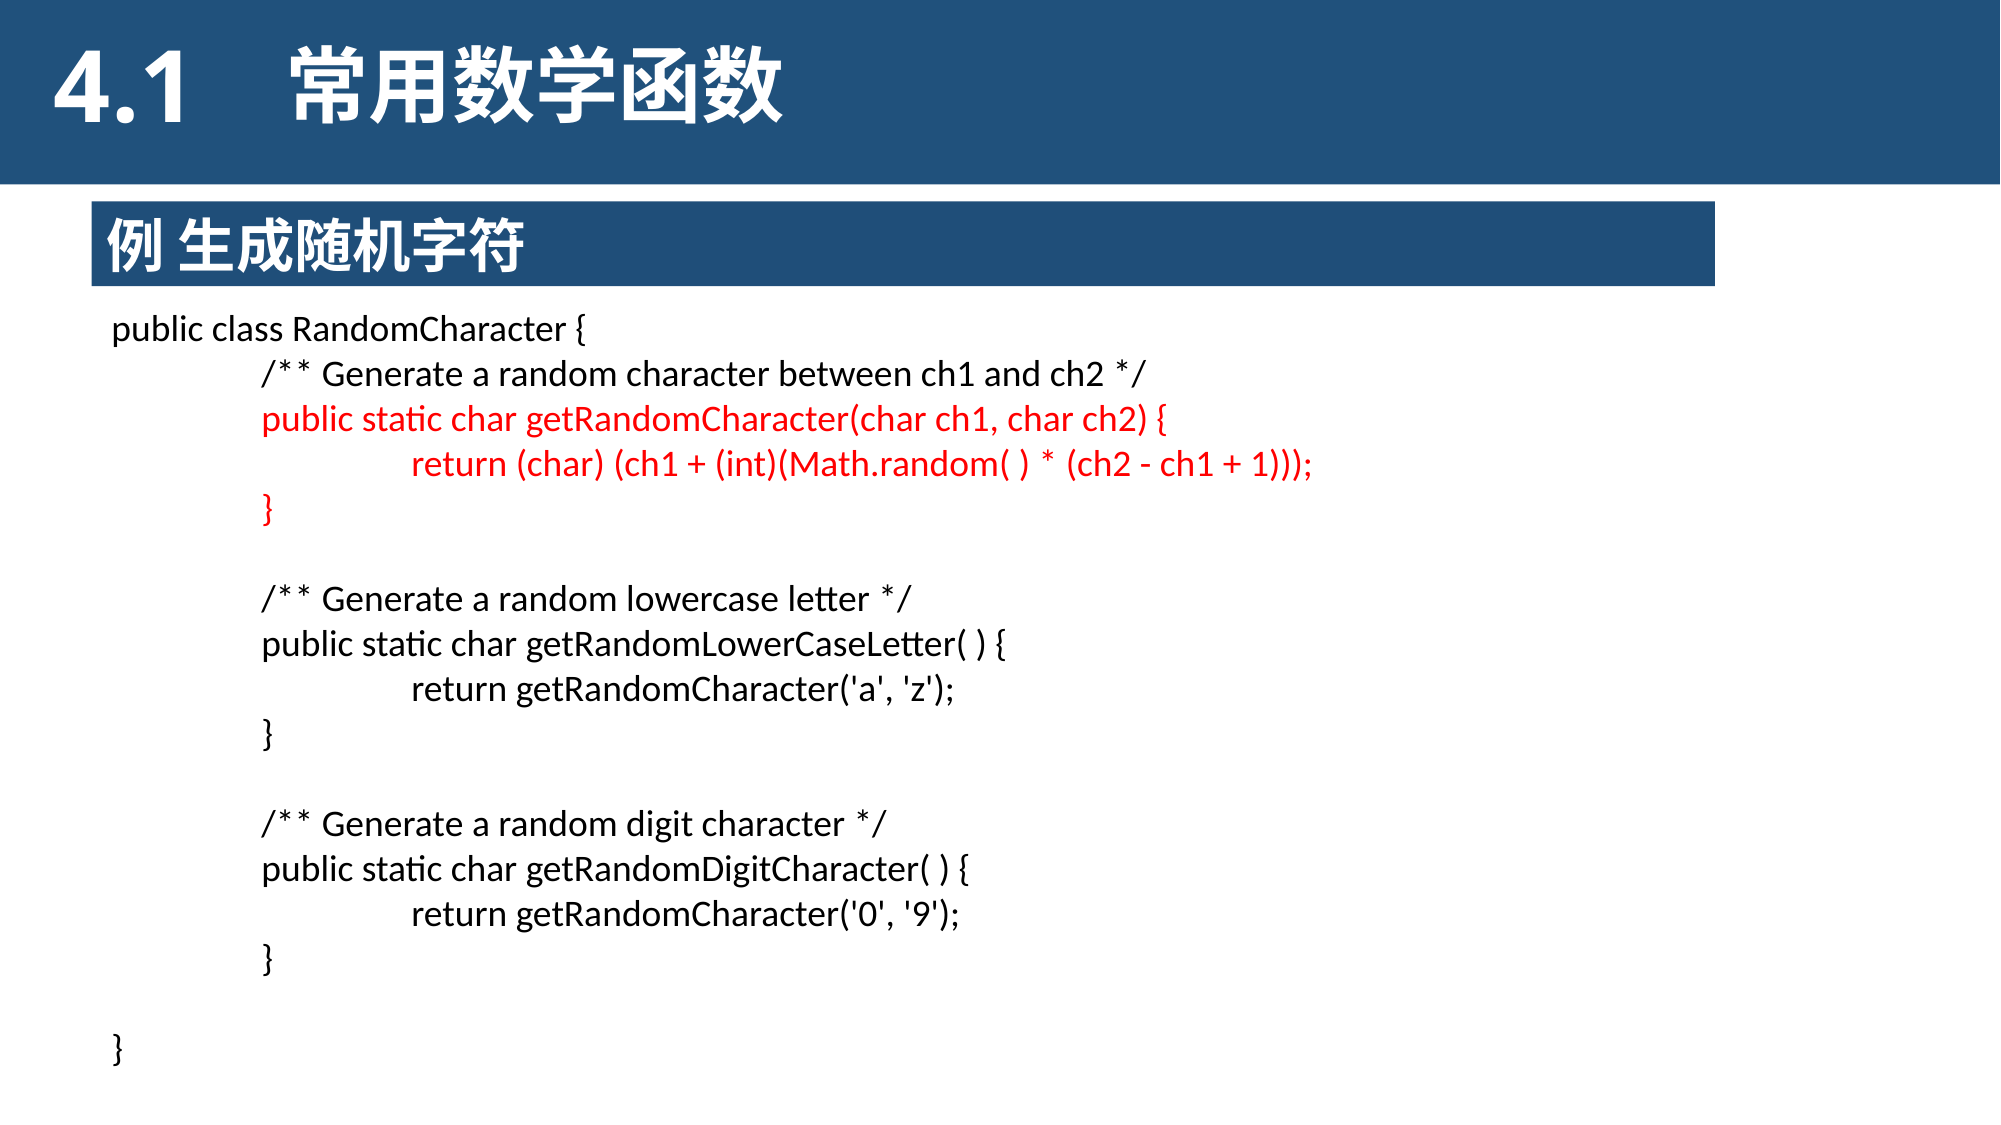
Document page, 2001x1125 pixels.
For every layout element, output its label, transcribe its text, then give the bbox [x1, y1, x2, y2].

list 4.1 [38, 28, 244, 166]
text_box 例 生成随机字符 [91, 201, 1715, 287]
text_box public class RandomCharacter { /** Generate a random character between ch1 and ch2 */ public static char getRandomCharacter(char ch1, char ch2) { return (char) (ch1 + (int)(Math.random( ) * (ch2 - ch1 + 1))); } /** Generate a random lowercase letter */ public static char getRandomLowerCaseLetter( ) { return getRandomCharacter('a', 'z'); } /** Generate a random digit character */ public static char getRandomDigitCharacter( ) { return getRandomCharacter('0', '9'); } } [96, 297, 1759, 1077]
list 常用数学函数 [270, 36, 1484, 119]
